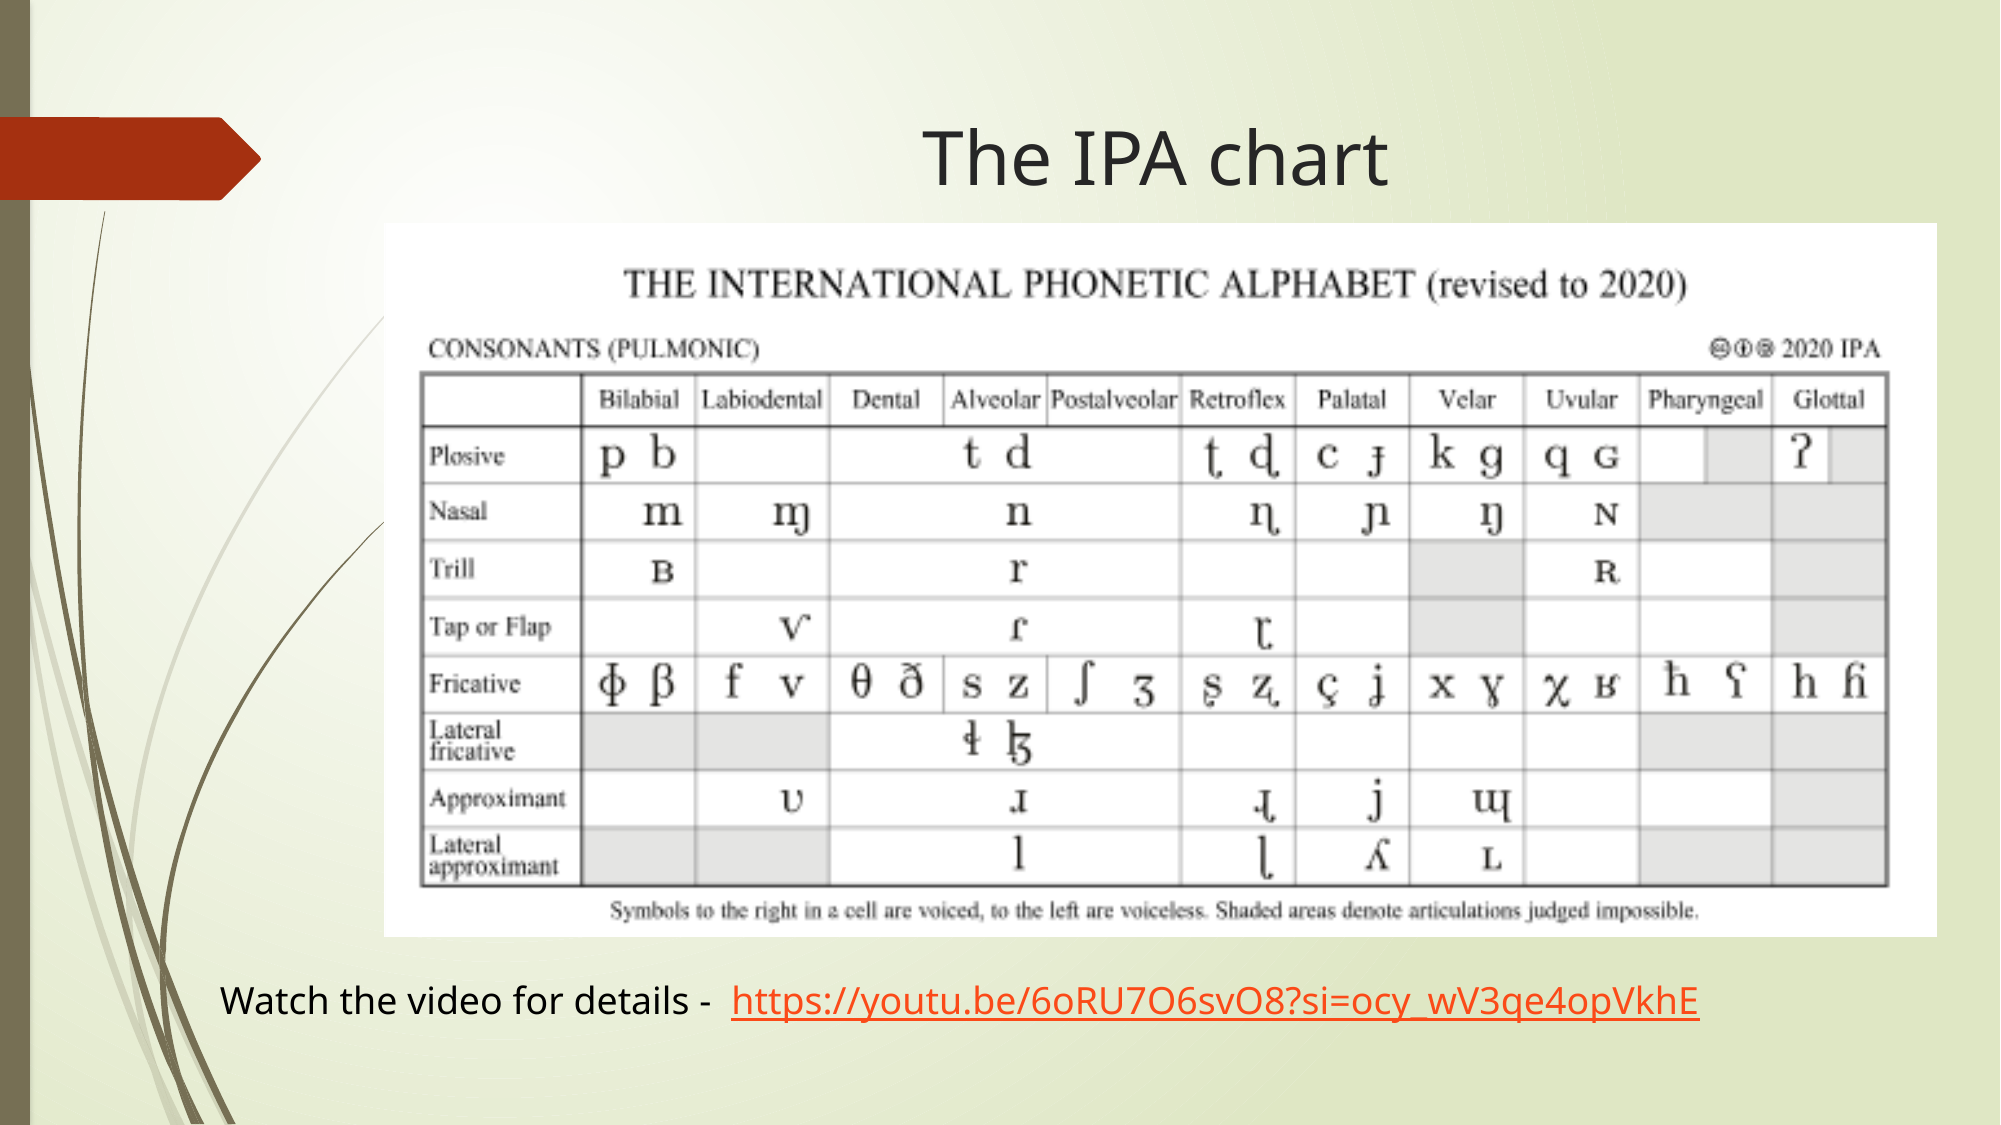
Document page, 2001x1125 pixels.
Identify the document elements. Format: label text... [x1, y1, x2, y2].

text_box Watch the video for details - https://youtu.be/6oRU7O6svO8?si=ocy_wV3qe4opVkhE [205, 969, 1953, 1081]
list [384, 223, 1937, 937]
title The IPA chart [425, 102, 1888, 222]
